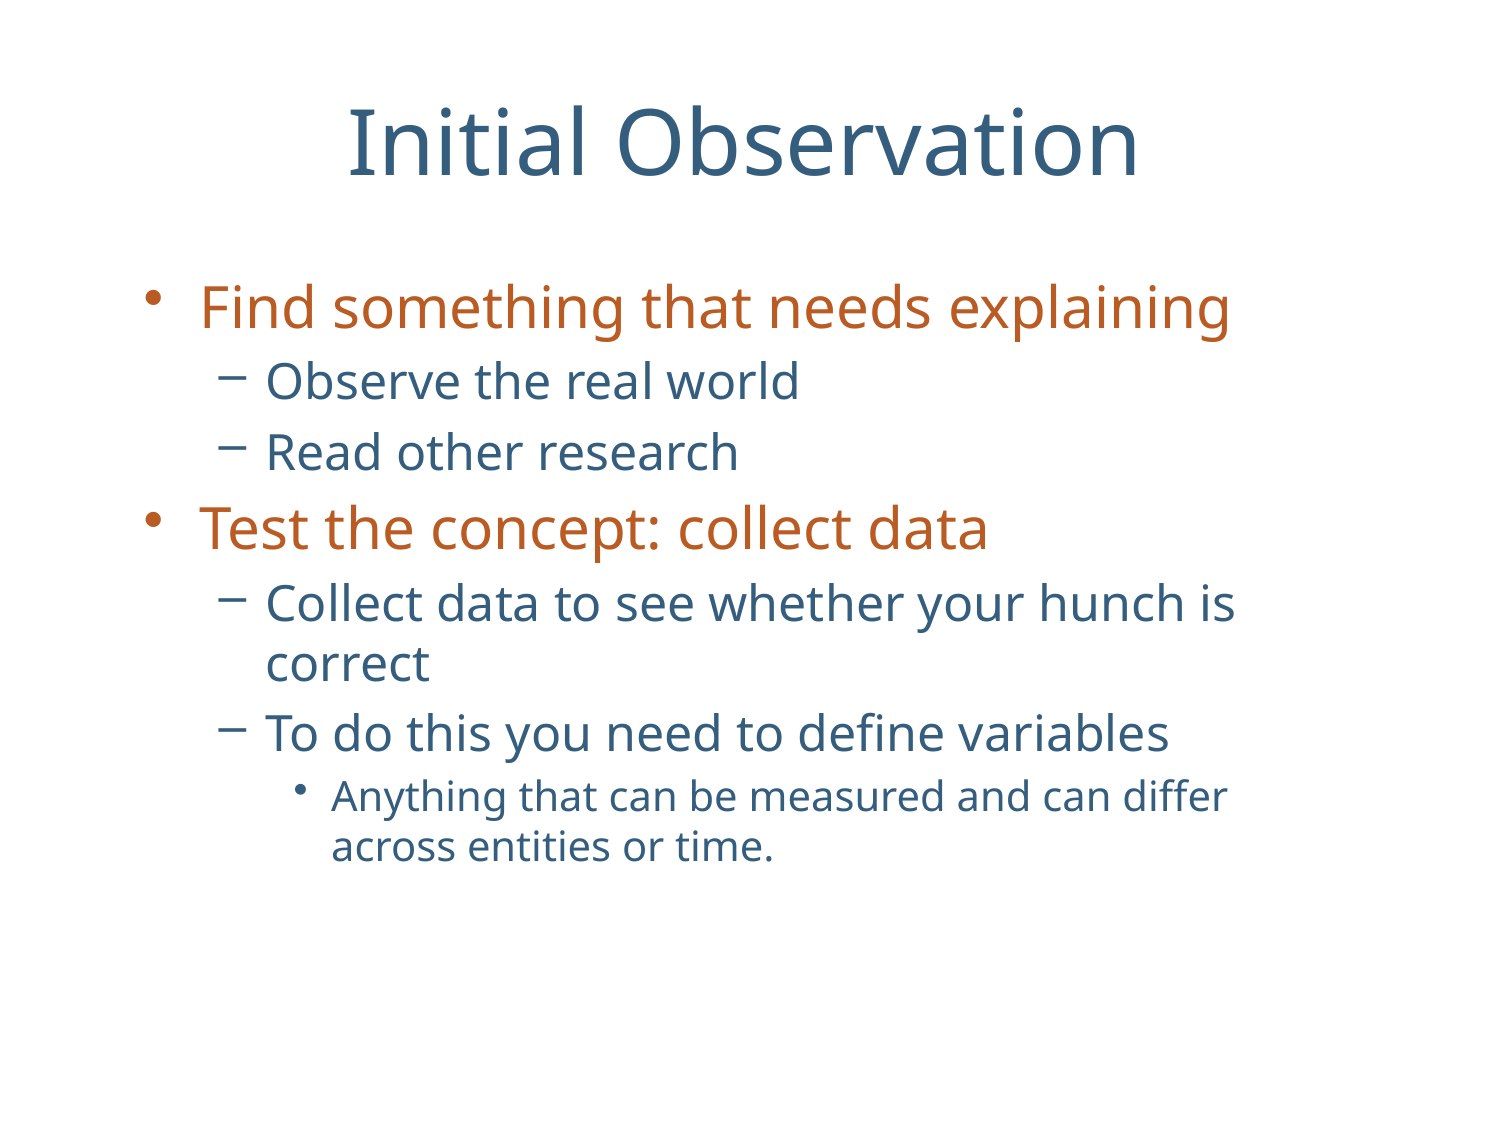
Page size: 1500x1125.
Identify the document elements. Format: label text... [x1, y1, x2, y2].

list Find something that needs explaining Observe the real world Read other research Test the concept: collect data Collect data to see whether your hunch is correct To do this you need to define variables Anything that can be measured and can differ across entities or time. [128, 262, 1364, 1005]
title Initial Observation [126, 45, 1364, 233]
